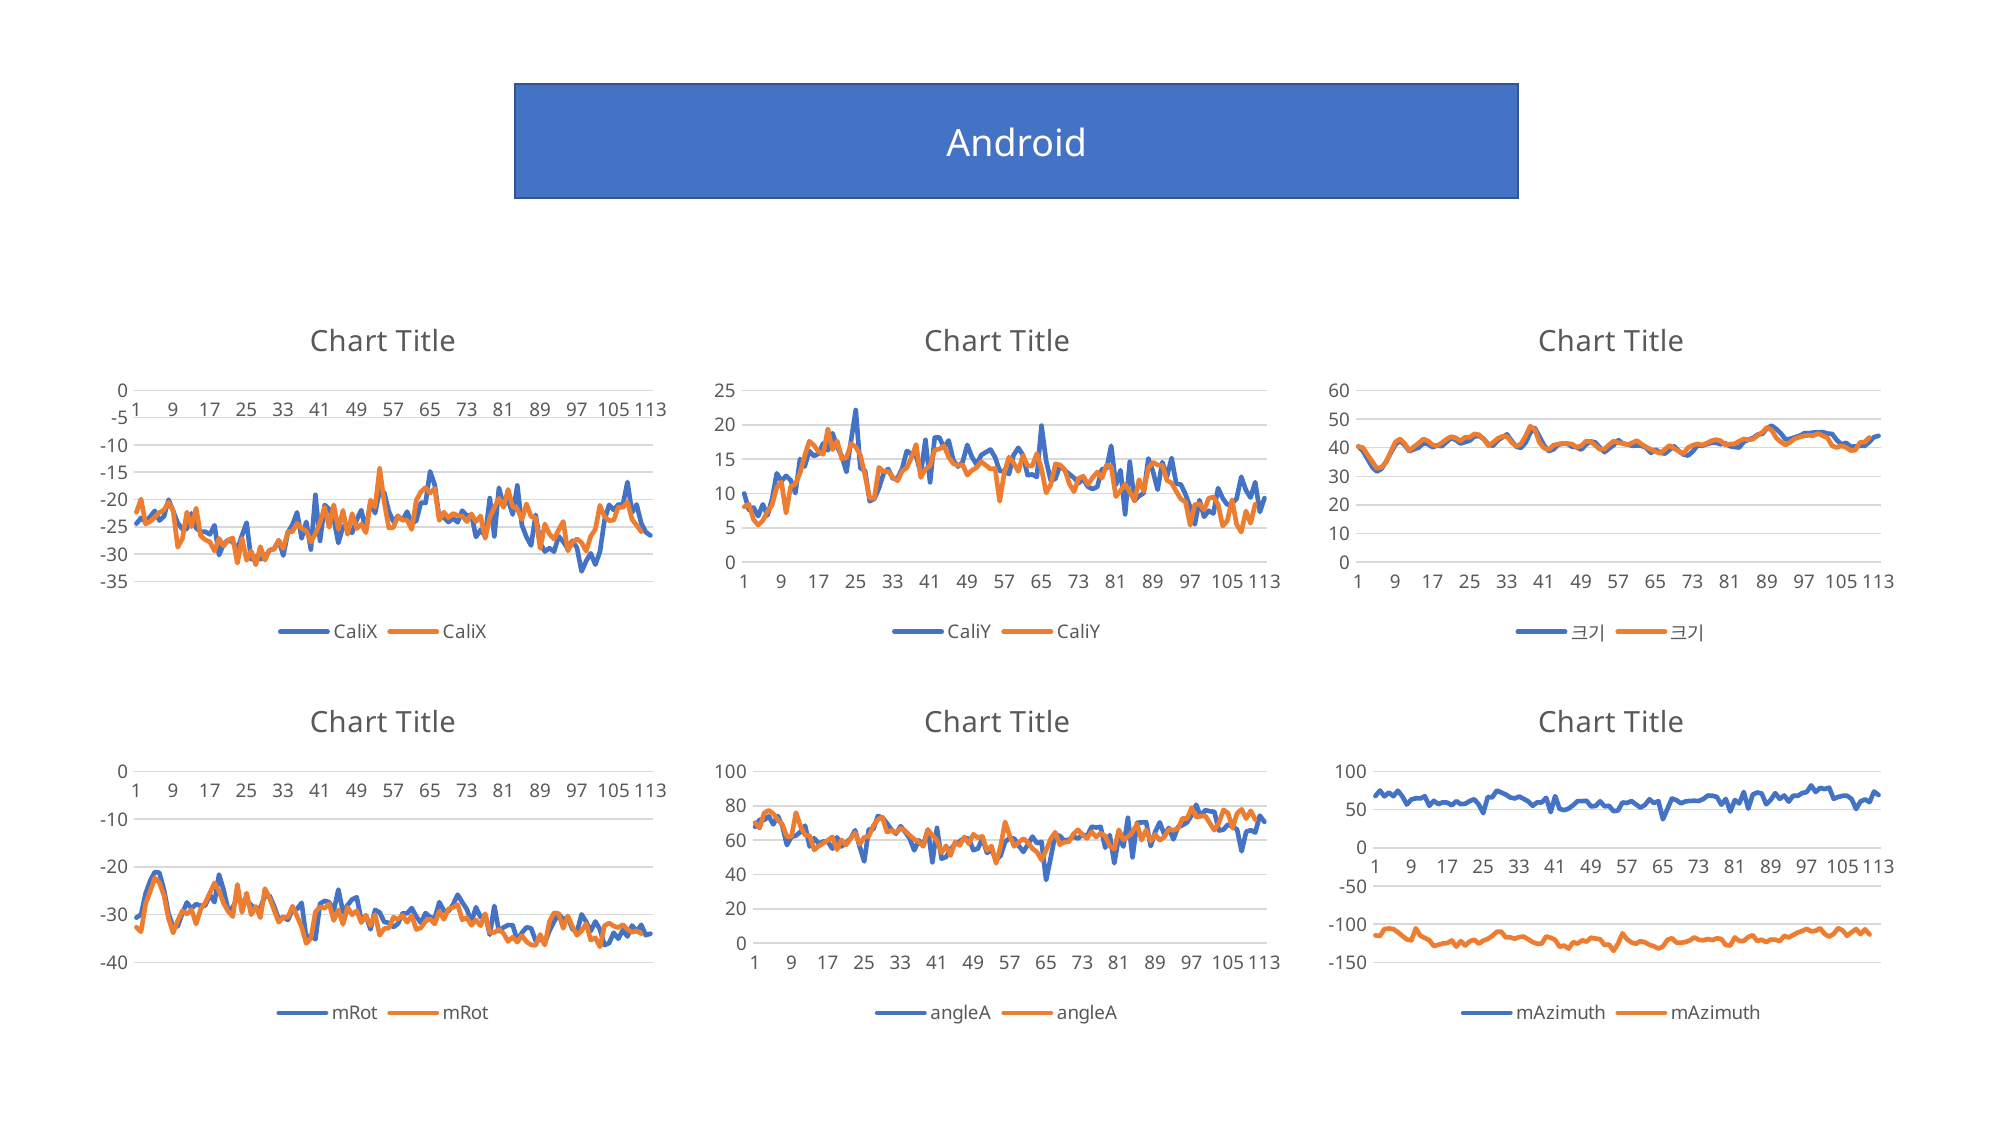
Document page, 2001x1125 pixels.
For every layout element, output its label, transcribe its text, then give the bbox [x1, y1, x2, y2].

chart [1316, 677, 1907, 1033]
chart [702, 296, 1293, 652]
chart [1316, 296, 1907, 652]
chart [88, 677, 679, 1033]
chart [702, 677, 1293, 1033]
text_box Android [514, 83, 1519, 199]
chart [88, 296, 679, 652]
